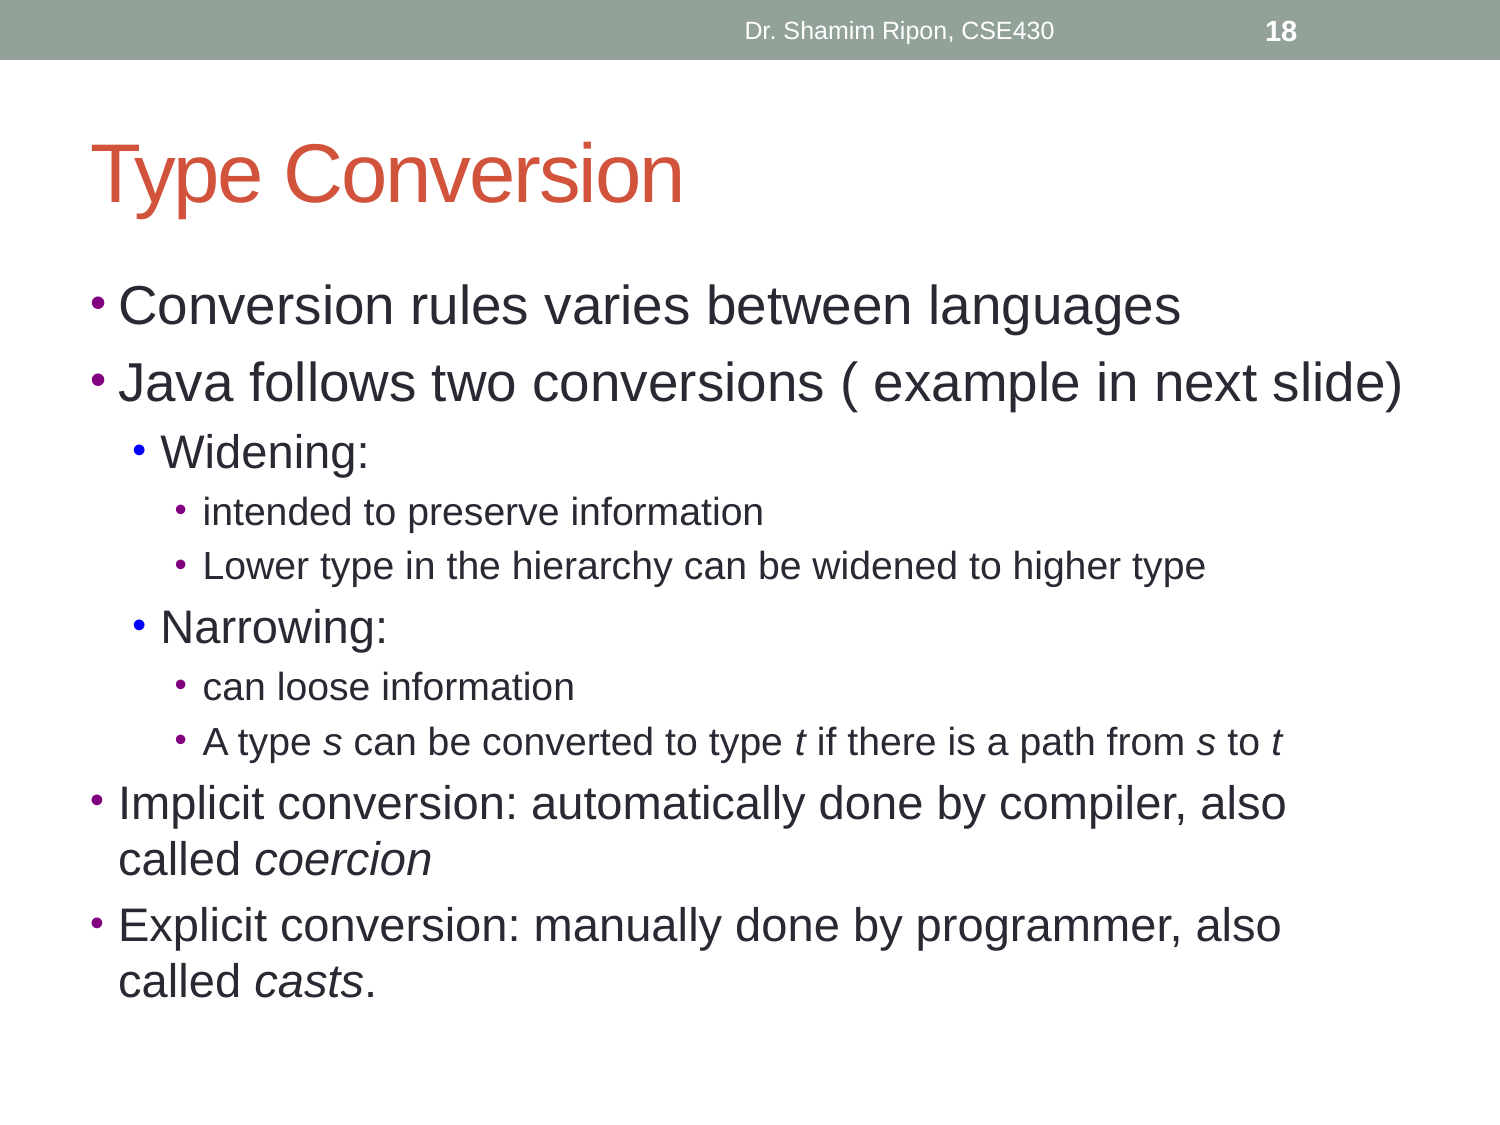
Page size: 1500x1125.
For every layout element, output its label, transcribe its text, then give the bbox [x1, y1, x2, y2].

footer Dr. Shamim Ripon, CSE430 [562, 3, 1238, 57]
title Type Conversion [75, 87, 1425, 250]
list Conversion rules varies between languages Java follows two conversions ( example in next slide) Widening: intended to preserve information Lower type in the hierarchy can be widened to higher type Narrowing: can loose information A type s can be converted to type t if there is a path from s to t Implicit conversion: automatically done by compiler, also called coercion Explicit conversion: manually done by programmer, also called casts. [75, 262, 1425, 1083]
slide_number 18 [1250, 3, 1425, 57]
